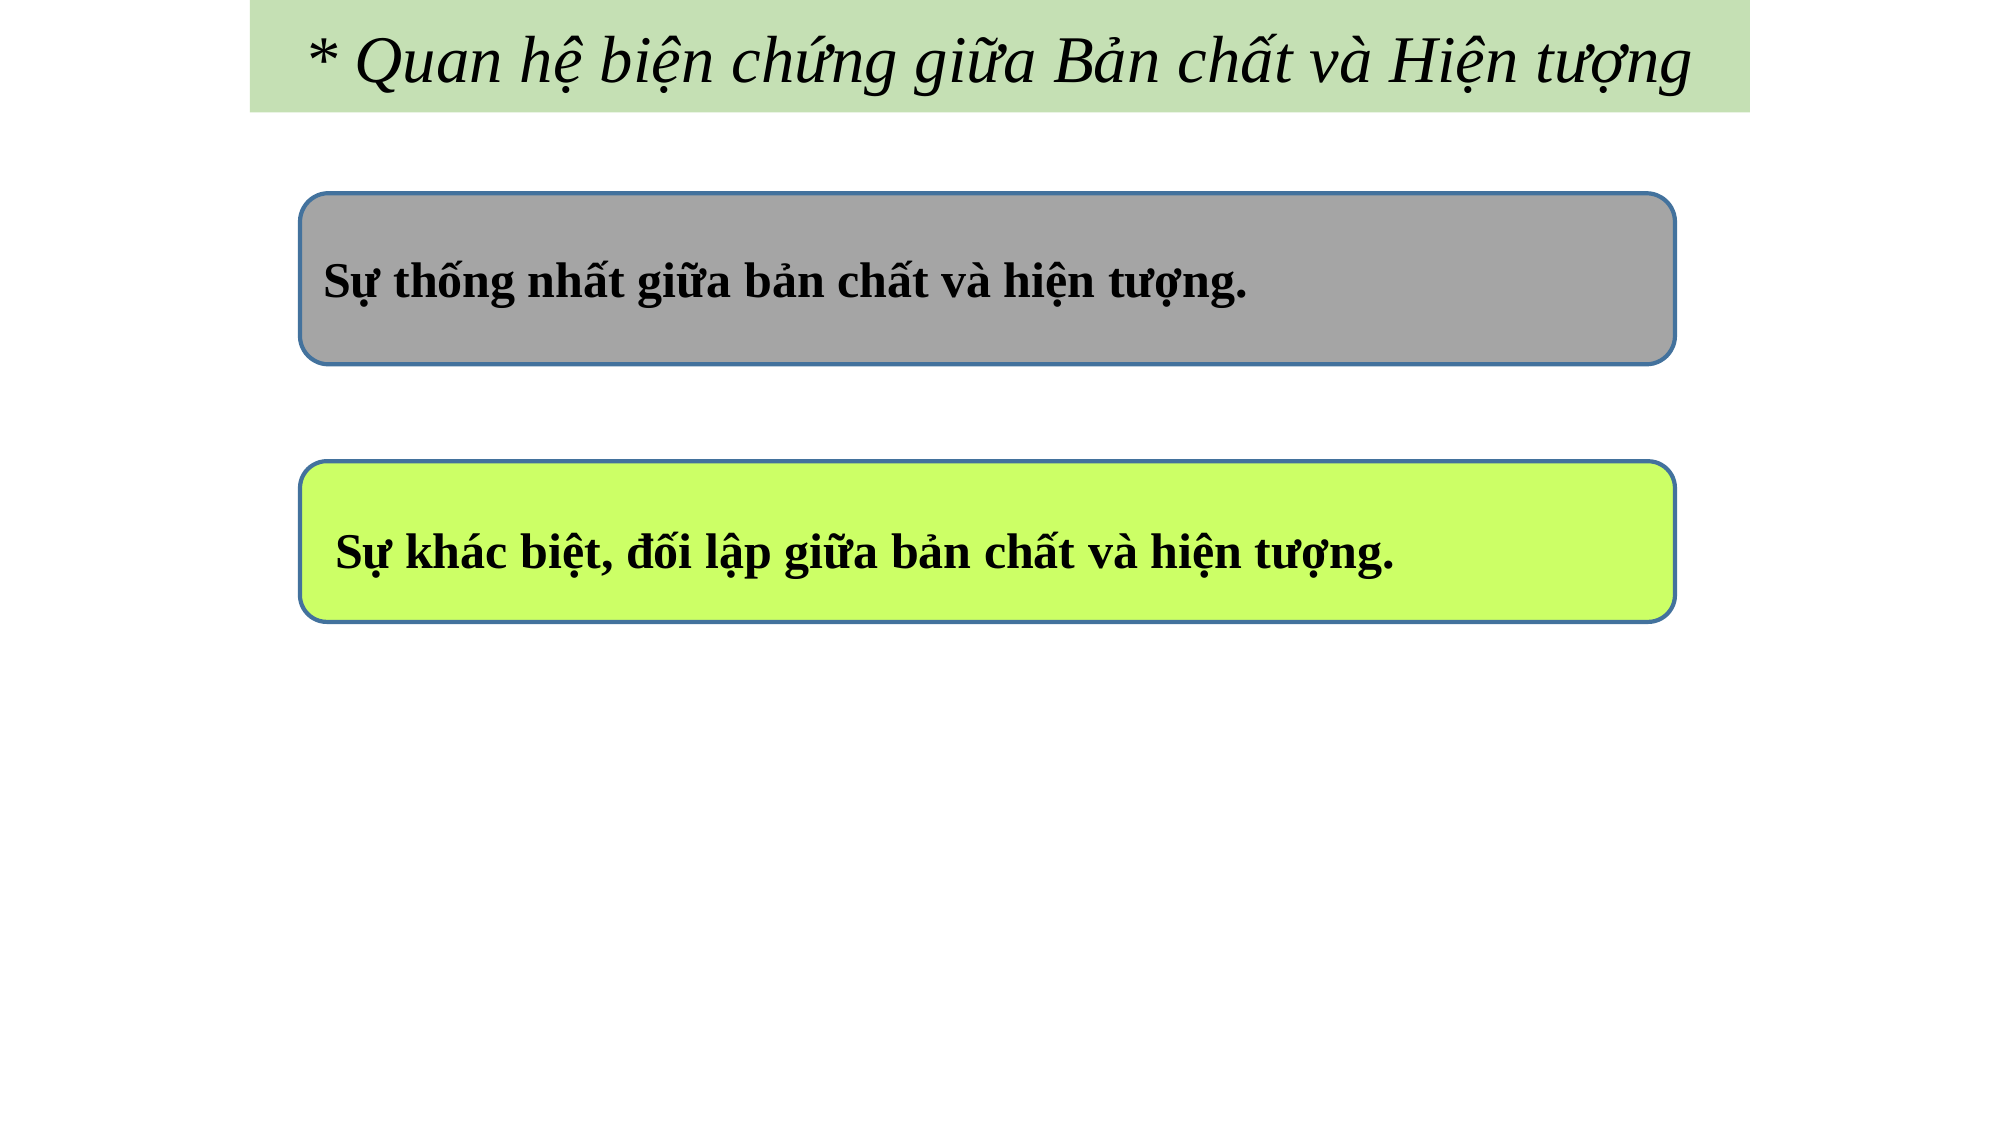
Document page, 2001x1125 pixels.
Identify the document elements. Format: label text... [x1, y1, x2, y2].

text_box Sự thống nhất giữa bản chất và hiện tượng. [297, 191, 1678, 367]
text_box * Quan hệ biện chứng giữa Bản chất và Hiện tượng [249, 0, 1750, 113]
text_box Sự khác biệt, đối lập giữa bản chất và hiện tượng. [297, 459, 1678, 625]
